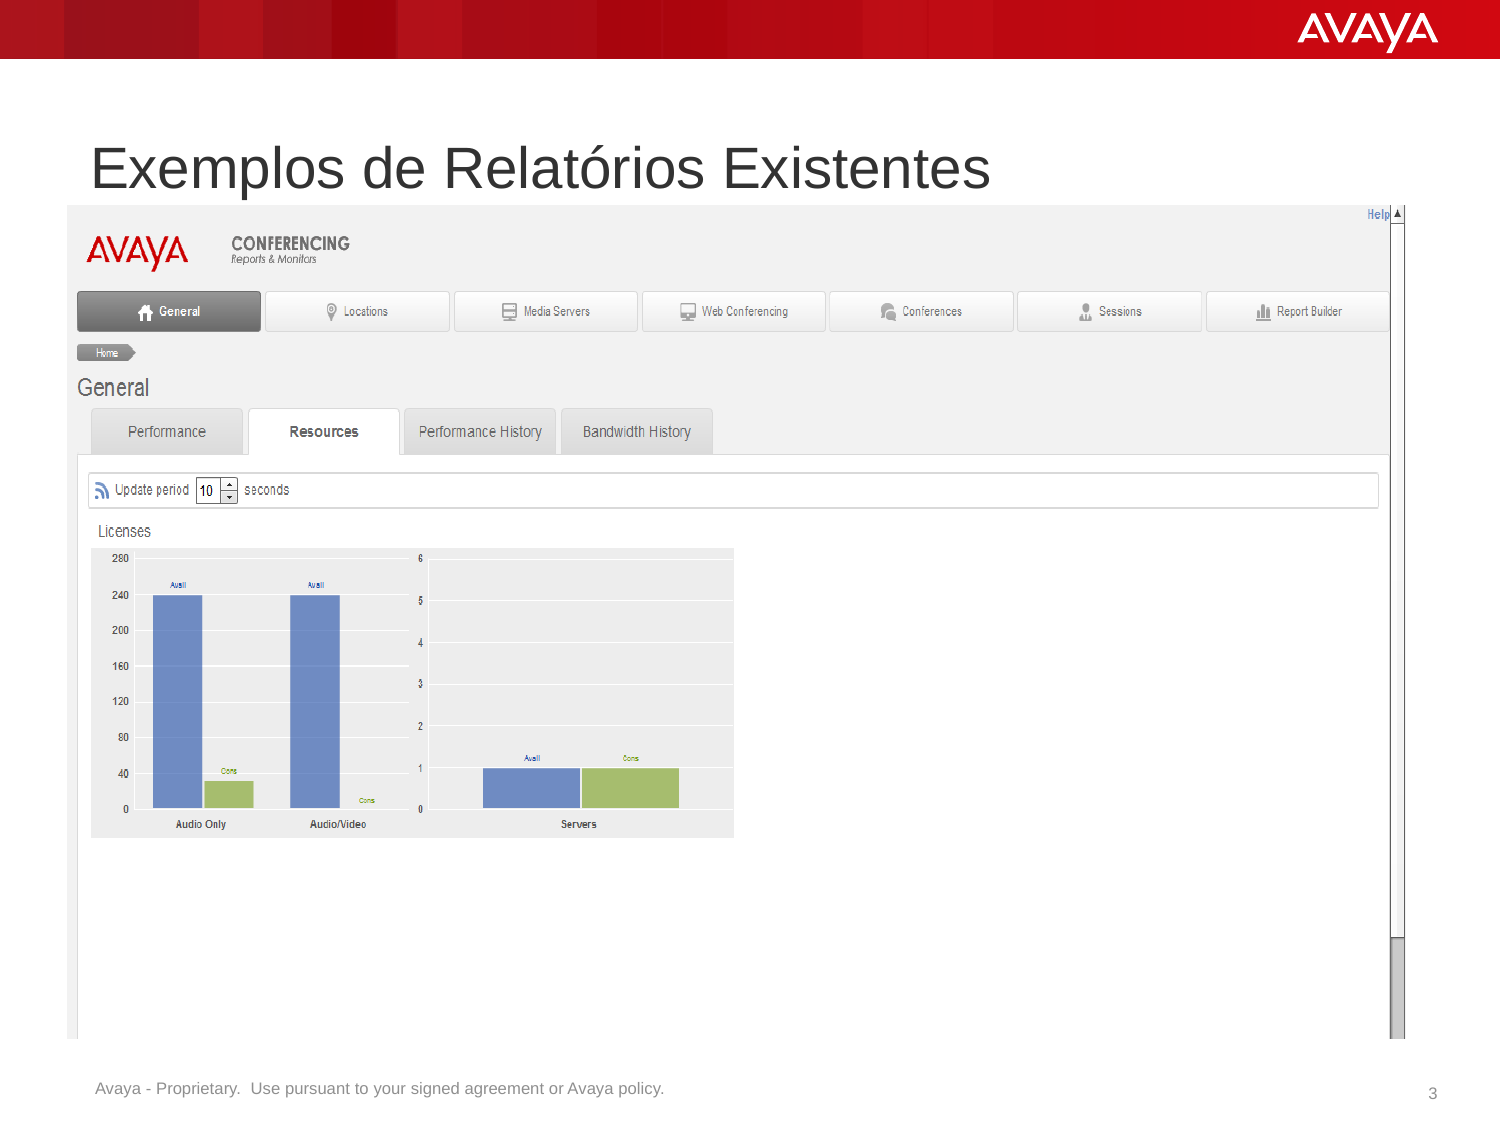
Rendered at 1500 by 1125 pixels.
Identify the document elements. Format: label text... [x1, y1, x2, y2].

picture [66, 205, 1407, 1040]
title Exemplos de Relatórios Existentes [75, 71, 1425, 209]
